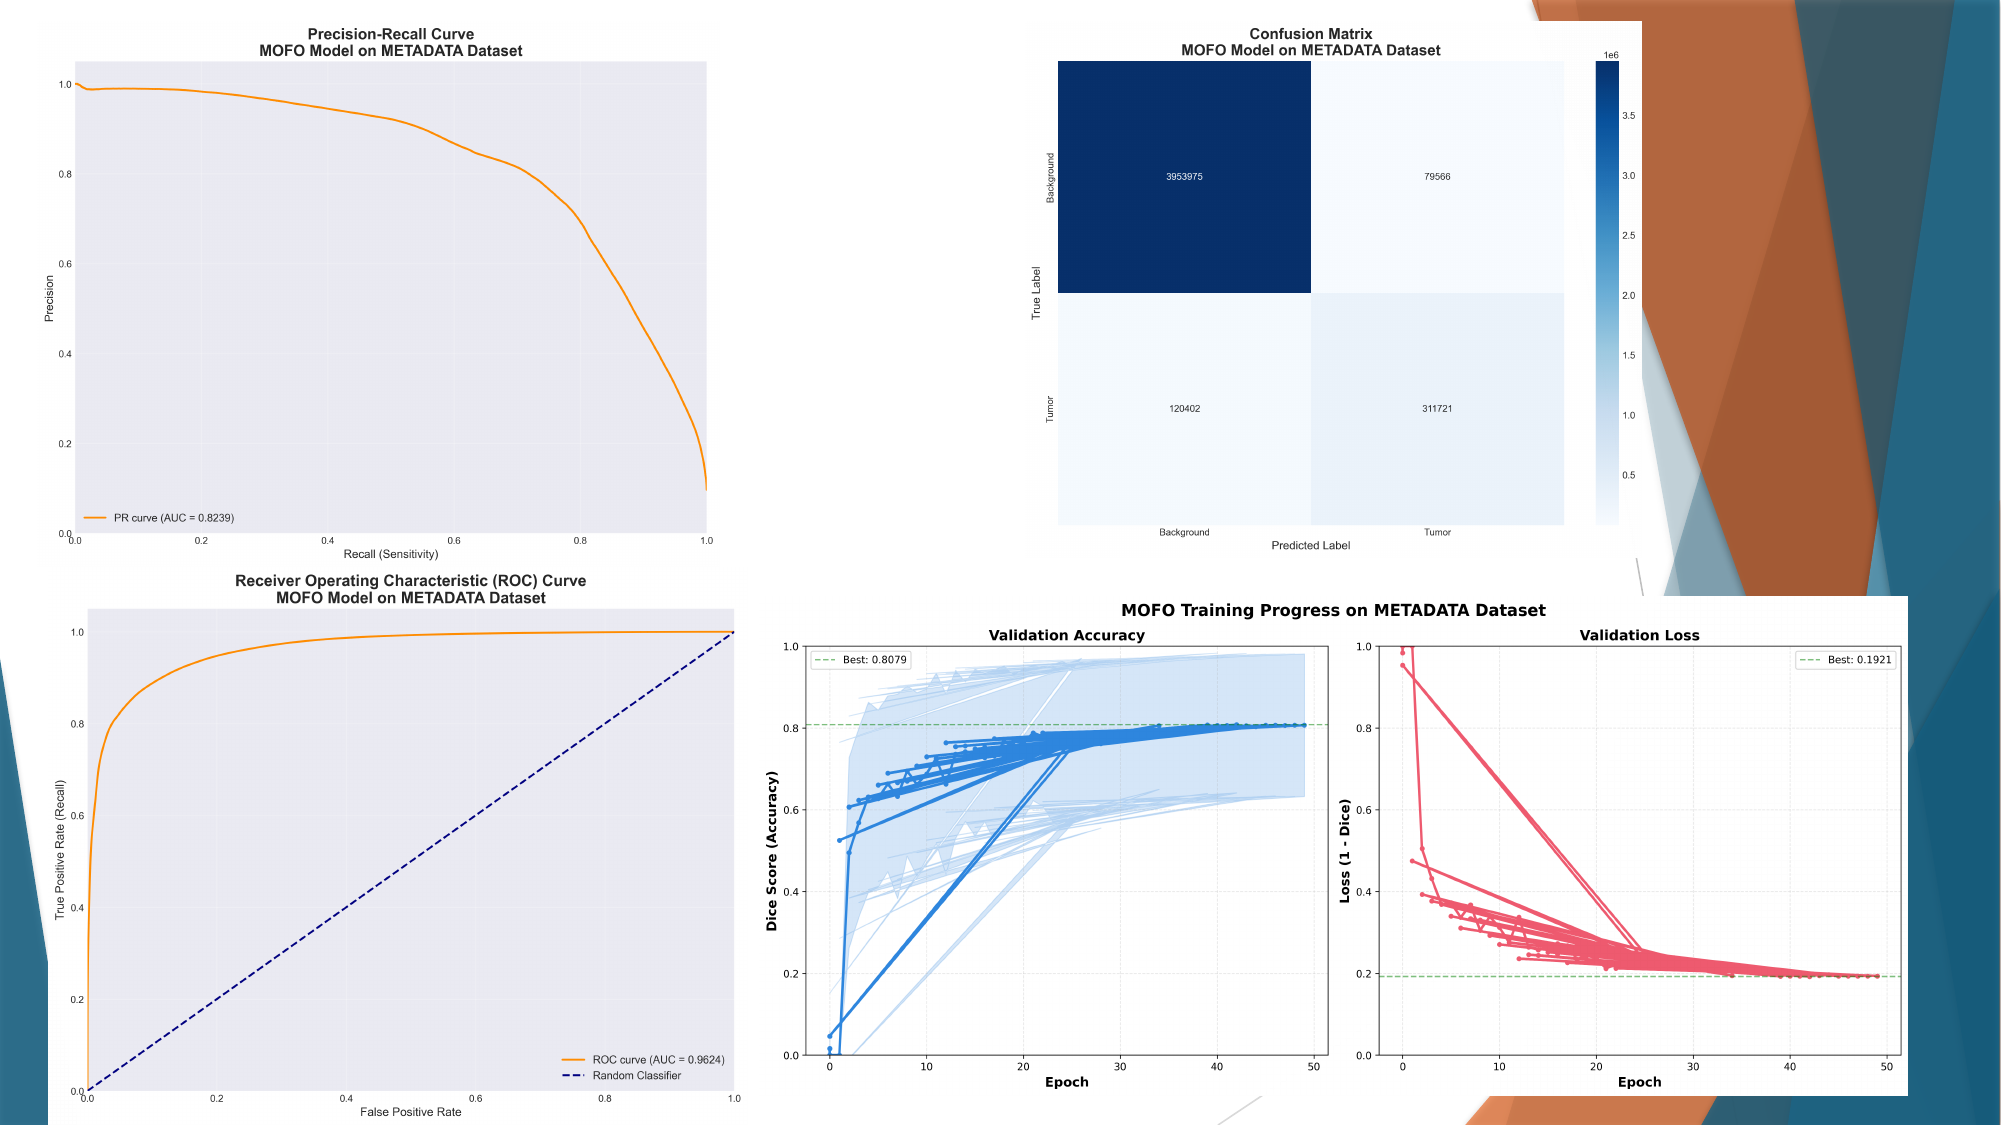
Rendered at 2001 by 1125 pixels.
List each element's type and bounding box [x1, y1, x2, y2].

picture [48, 566, 749, 1125]
picture [1024, 20, 1642, 559]
list [36, 20, 720, 567]
picture [758, 596, 1908, 1096]
